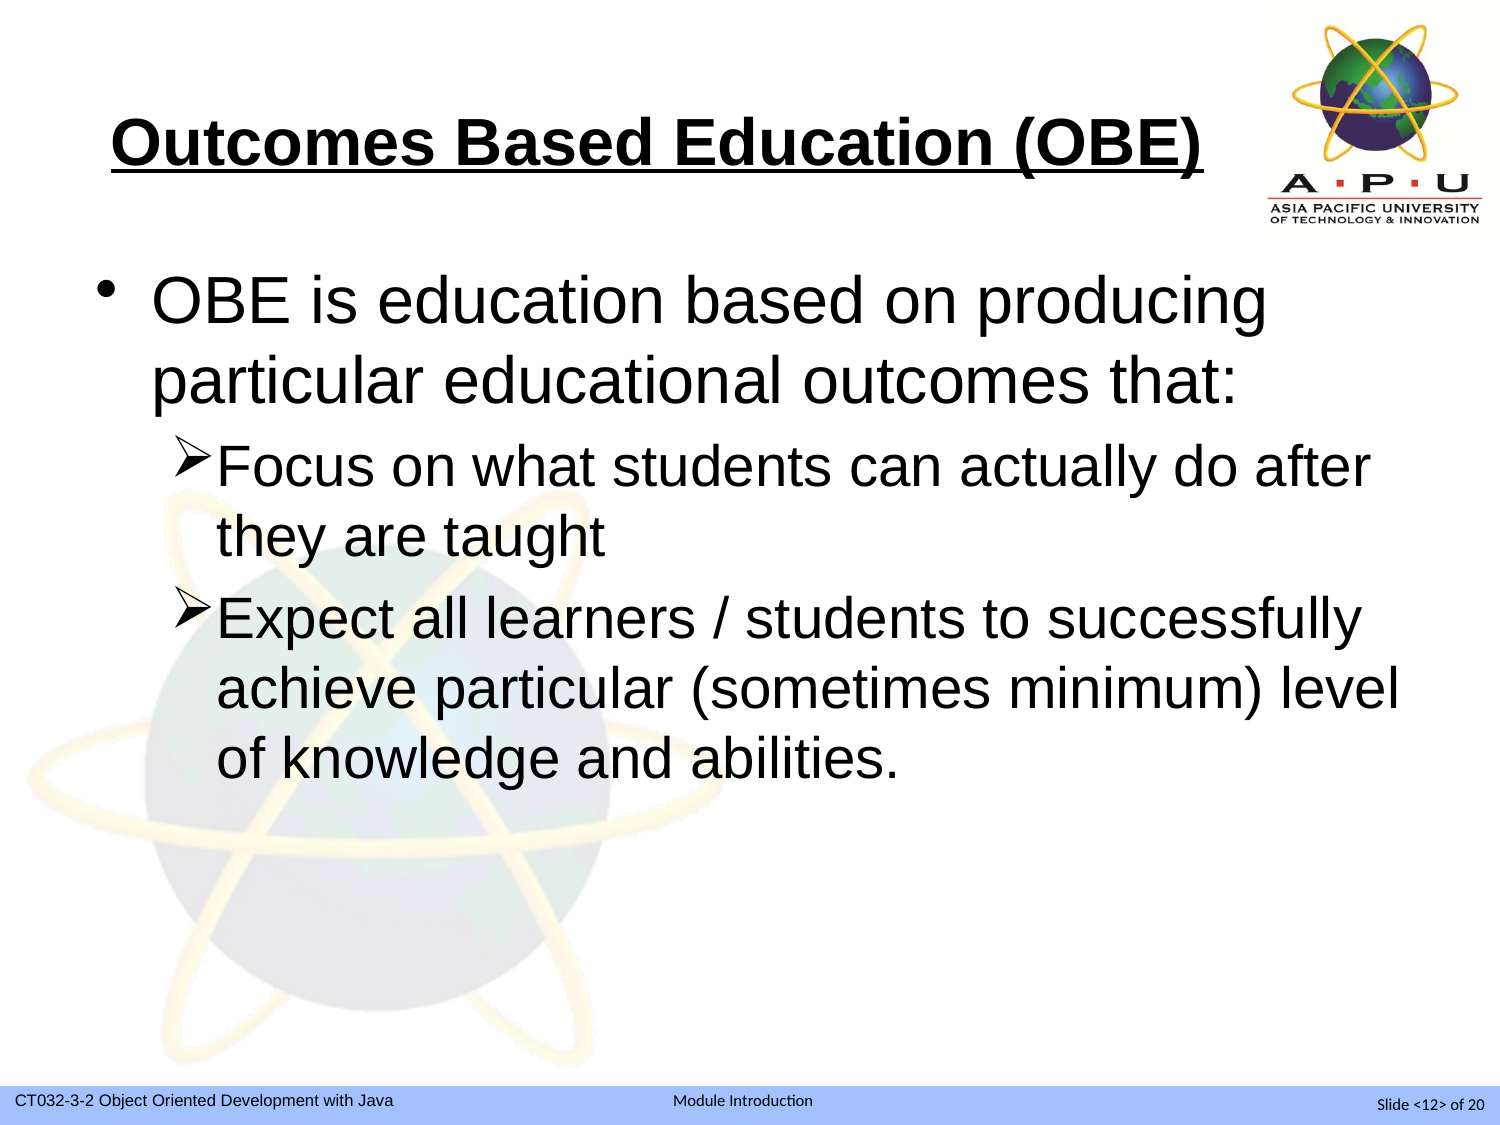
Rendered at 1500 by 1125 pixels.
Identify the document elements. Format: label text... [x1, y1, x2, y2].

footer Slide <12> of 20 [1024, 1086, 1500, 1125]
title Outcomes Based Education (OBE) [79, 45, 1235, 233]
list OBE is education based on producing particular educational outcomes that: Focus on what students can actually do after they are taught Expect all learners / students to successfully achieve particular (sometimes minimum) level of knowledge and abilities. [79, 249, 1430, 1021]
picture [1251, 0, 1500, 249]
